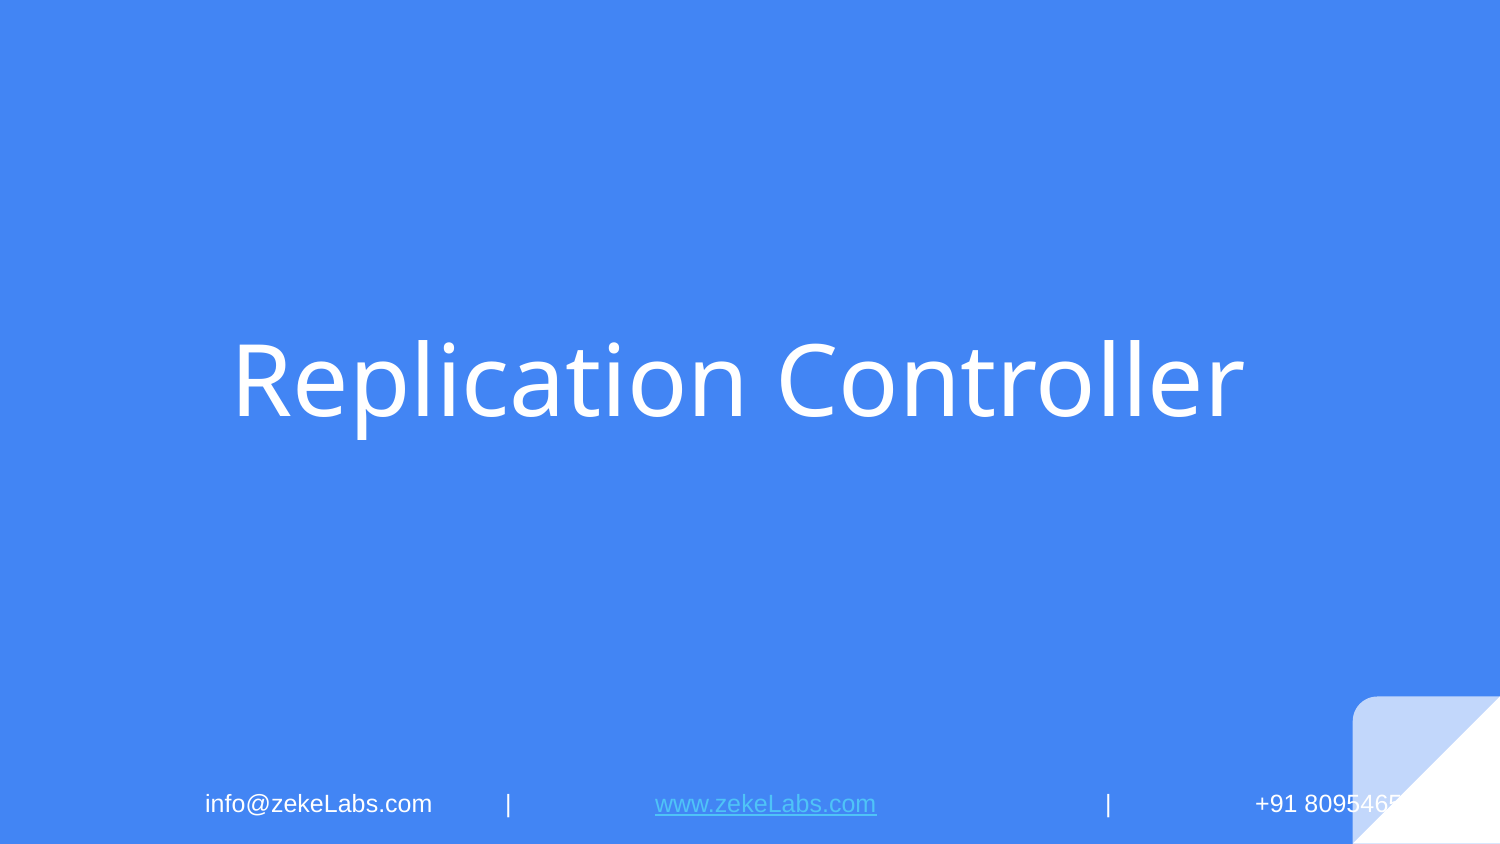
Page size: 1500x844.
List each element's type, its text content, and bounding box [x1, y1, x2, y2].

text_box info@zekeLabs.com | www.zekeLabs.com | +91 8095465880 [0, 772, 1500, 844]
title Replication Controller [64, 298, 1413, 452]
